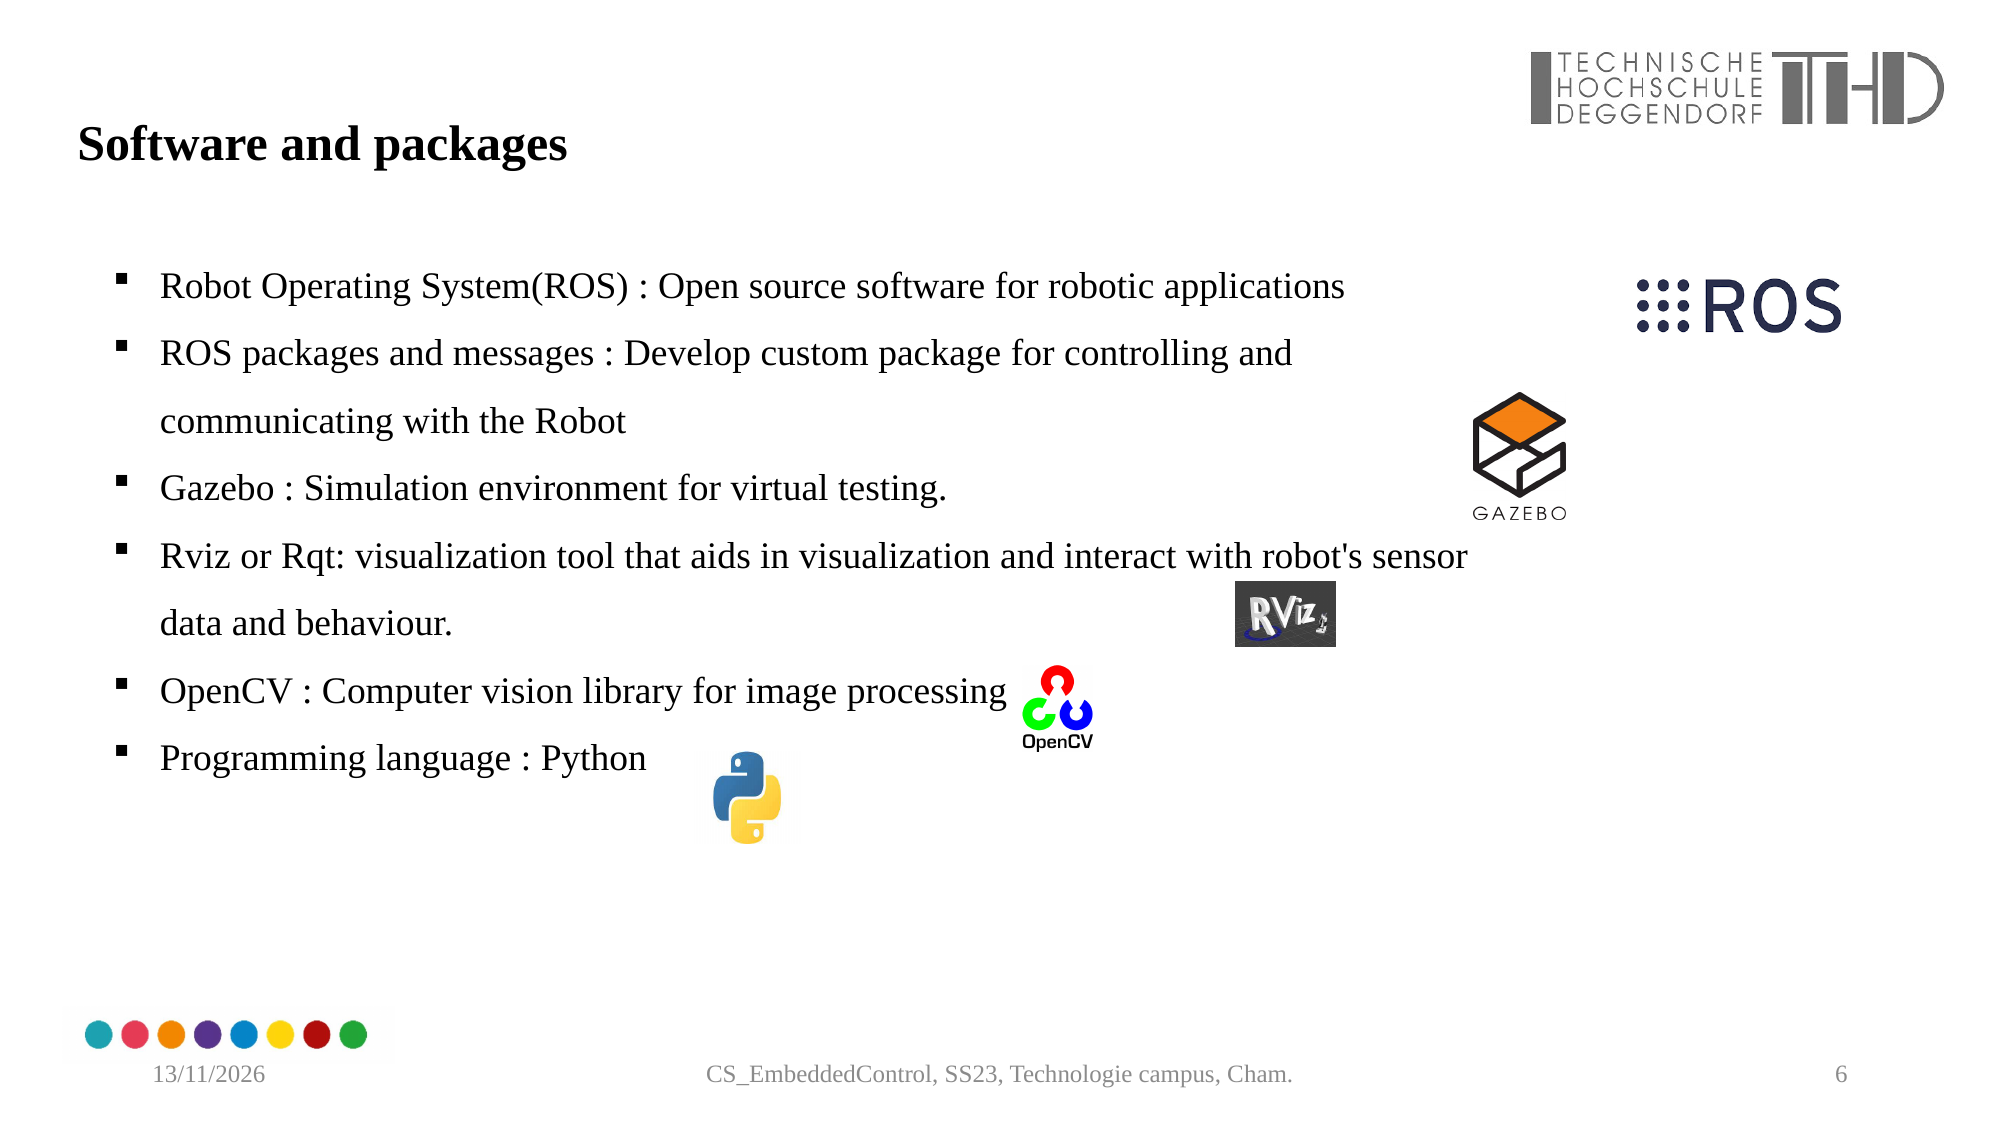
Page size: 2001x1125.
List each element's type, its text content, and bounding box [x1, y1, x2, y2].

picture [1022, 665, 1093, 752]
picture [62, 1006, 395, 1064]
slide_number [137, 1042, 588, 1103]
footer CS_EmbeddedControl, SS23, Technologie campus, Cham. [662, 1042, 1338, 1103]
picture [1473, 392, 1566, 521]
slide_number 6 [1412, 1042, 1863, 1103]
text_box Software and packages [62, 102, 943, 178]
picture [1637, 248, 1841, 363]
picture [1235, 581, 1336, 647]
picture [1524, 40, 1952, 133]
picture [693, 751, 801, 845]
text_box Robot Operating System(ROS) : Open source software for robotic applications ROS packages and messages : Develop custom package for controlling and communicating with the Robot Gazebo : Simulation environment for virtual testing. Rviz or Rqt: visualization tool that aids in visualization and interact with robot's sensor data and behaviour. OpenCV : Computer vision library for image processing Programming language : Python [98, 231, 1525, 786]
